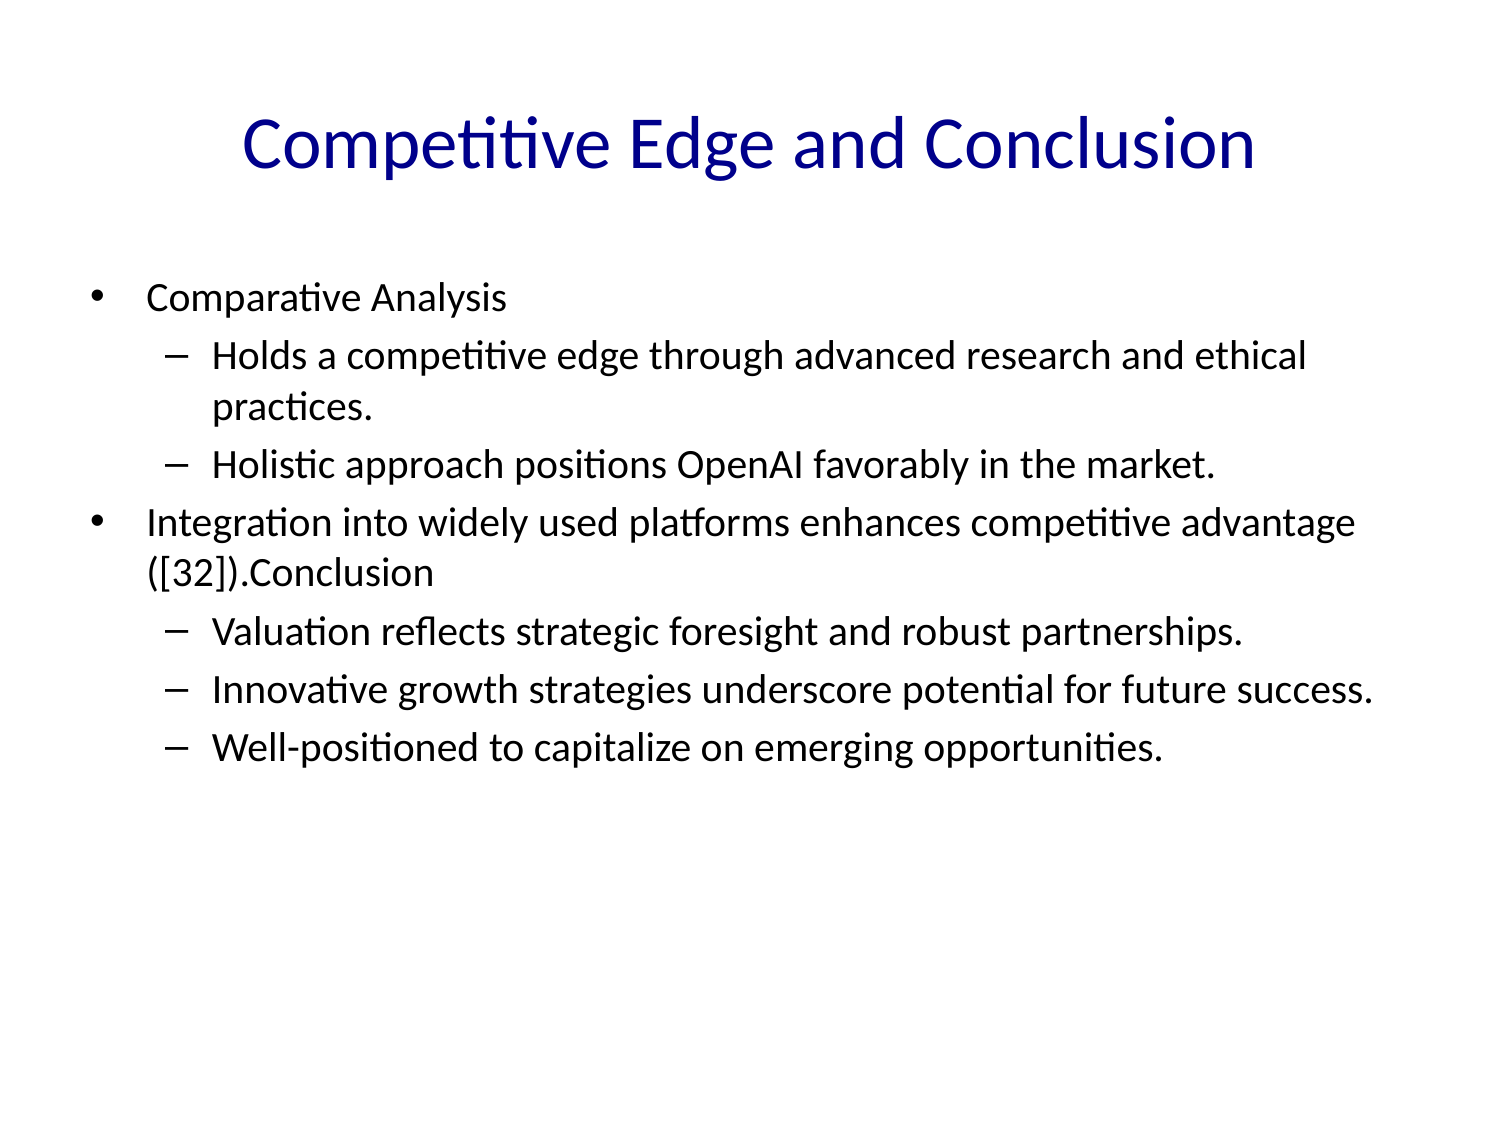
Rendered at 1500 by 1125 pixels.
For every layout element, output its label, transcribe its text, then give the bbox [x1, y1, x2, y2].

list Comparative Analysis Holds a competitive edge through advanced research and ethical practices. Holistic approach positions OpenAI favorably in the market. Integration into widely used platforms enhances competitive advantage ([32]).Conclusion Valuation reflects strategic foresight and robust partnerships. Innovative growth strategies underscore potential for future success. Well-positioned to capitalize on emerging opportunities. [75, 262, 1425, 1005]
title Competitive Edge and Conclusion [75, 45, 1425, 233]
